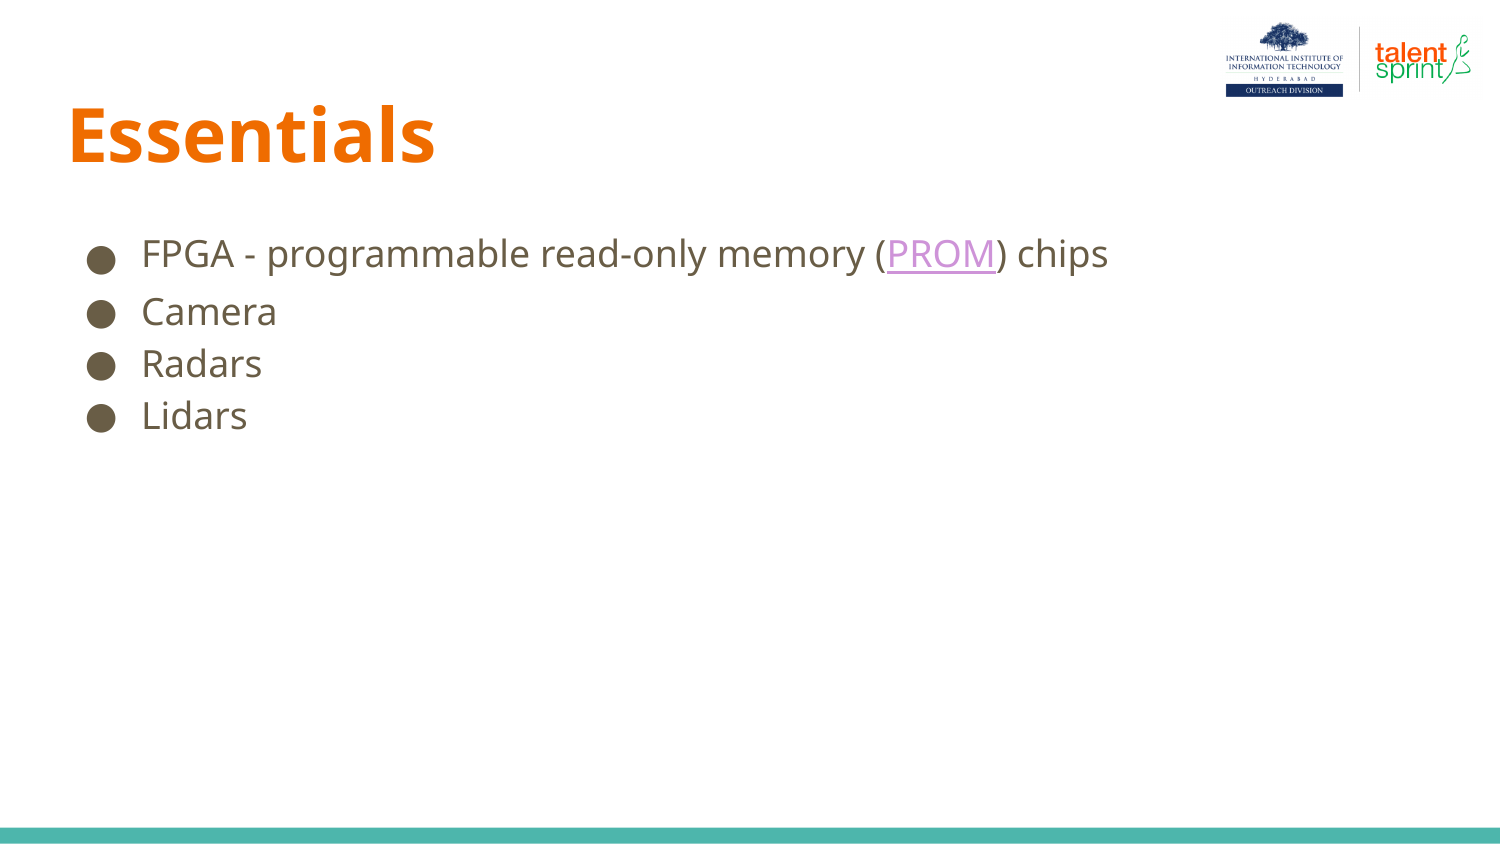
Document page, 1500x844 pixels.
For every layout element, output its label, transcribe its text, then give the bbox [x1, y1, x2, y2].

list FPGA - programmable read-only memory (PROM) chips Camera Radars Lidars [51, 207, 1449, 750]
picture [1220, 16, 1483, 100]
title Essentials [51, 72, 1449, 189]
